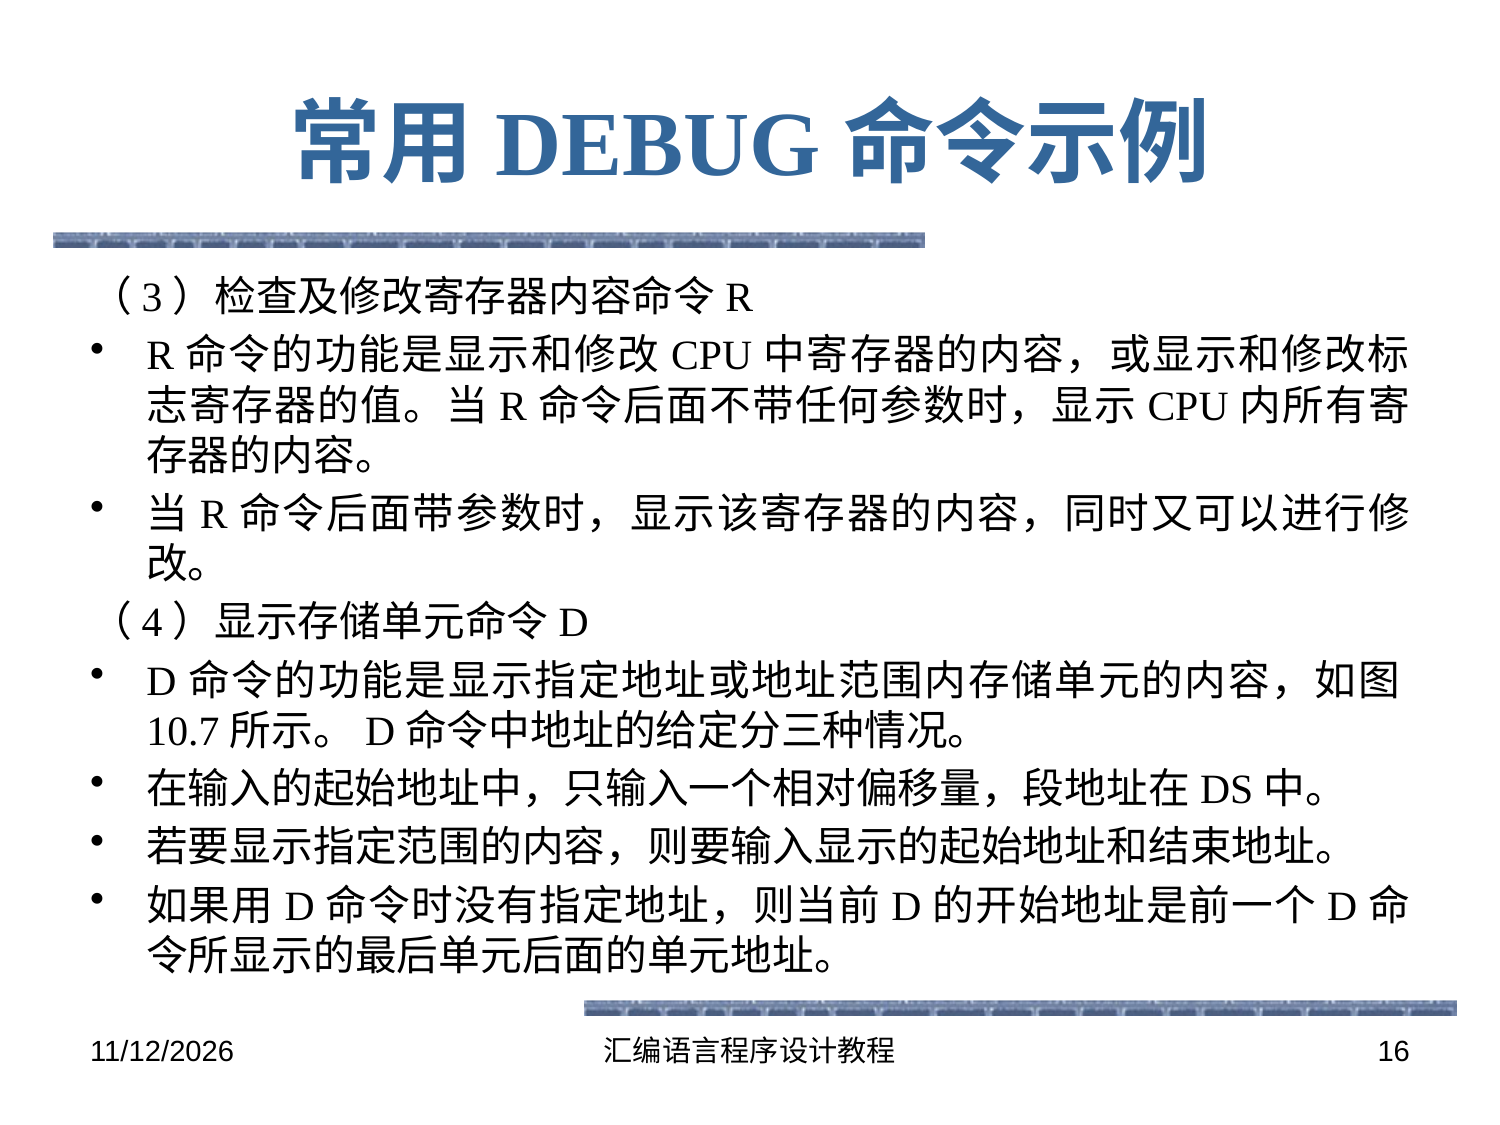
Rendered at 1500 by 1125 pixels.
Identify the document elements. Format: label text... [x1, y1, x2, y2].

picture [53, 231, 925, 248]
footer 汇编语言程序设计教程 [512, 1024, 988, 1103]
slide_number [74, 1024, 426, 1103]
title 常用DEBUG命令示例 [74, 44, 1426, 233]
list （3）检查及修改寄存器内容命令R R命令的功能是显示和修改CPU中寄存器的内容，或显示和修改标志寄存器的值。当R命令后面不带任何参数时，显示CPU内所有寄存器的内容。 当R命令后面带参数时，显示该寄存器的内容，同时又可以进行修改。 （4）显示存储单元命令D D命令的功能是显示指定地址或地址范围内存储单元的内容，如图10.7所示。D命令中地址的给定分三种情况。 在输入的起始地址中，只输入一个相对偏移量，段地址在DS中。 若要显示指定范围的内容，则要输入显示的起始地址和结束地址。 如果用D命令时没有指定地址，则当前D的开始地址是前一个D命令所显示的最后单元后面的单元地址。 [74, 262, 1426, 1006]
slide_number 16 [1074, 1024, 1426, 1103]
picture [584, 999, 1457, 1016]
